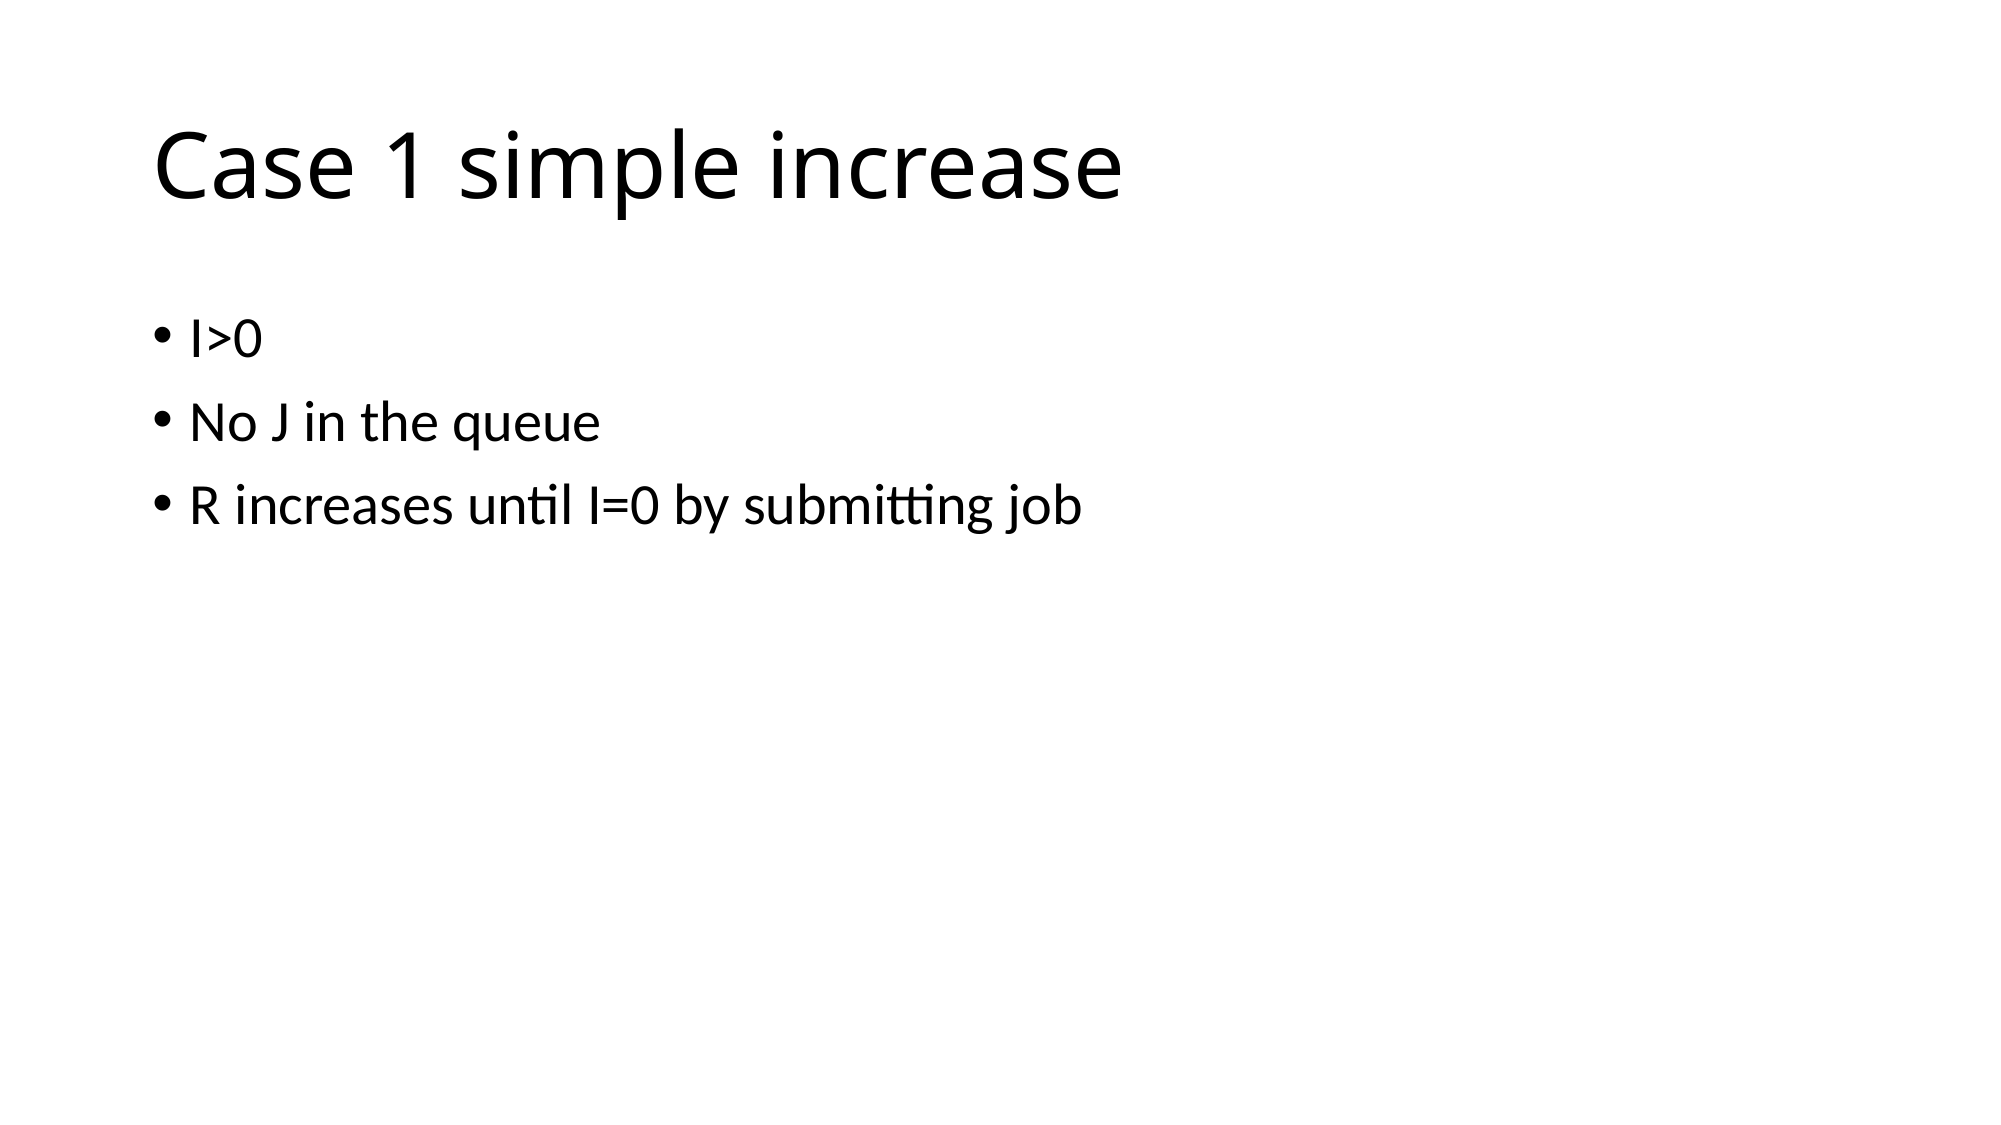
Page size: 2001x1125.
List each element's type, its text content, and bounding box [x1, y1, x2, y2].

title Case 1 simple increase [137, 59, 1863, 278]
list I>0 No J in the queue R increases until I=0 by submitting job [137, 299, 1863, 1014]
